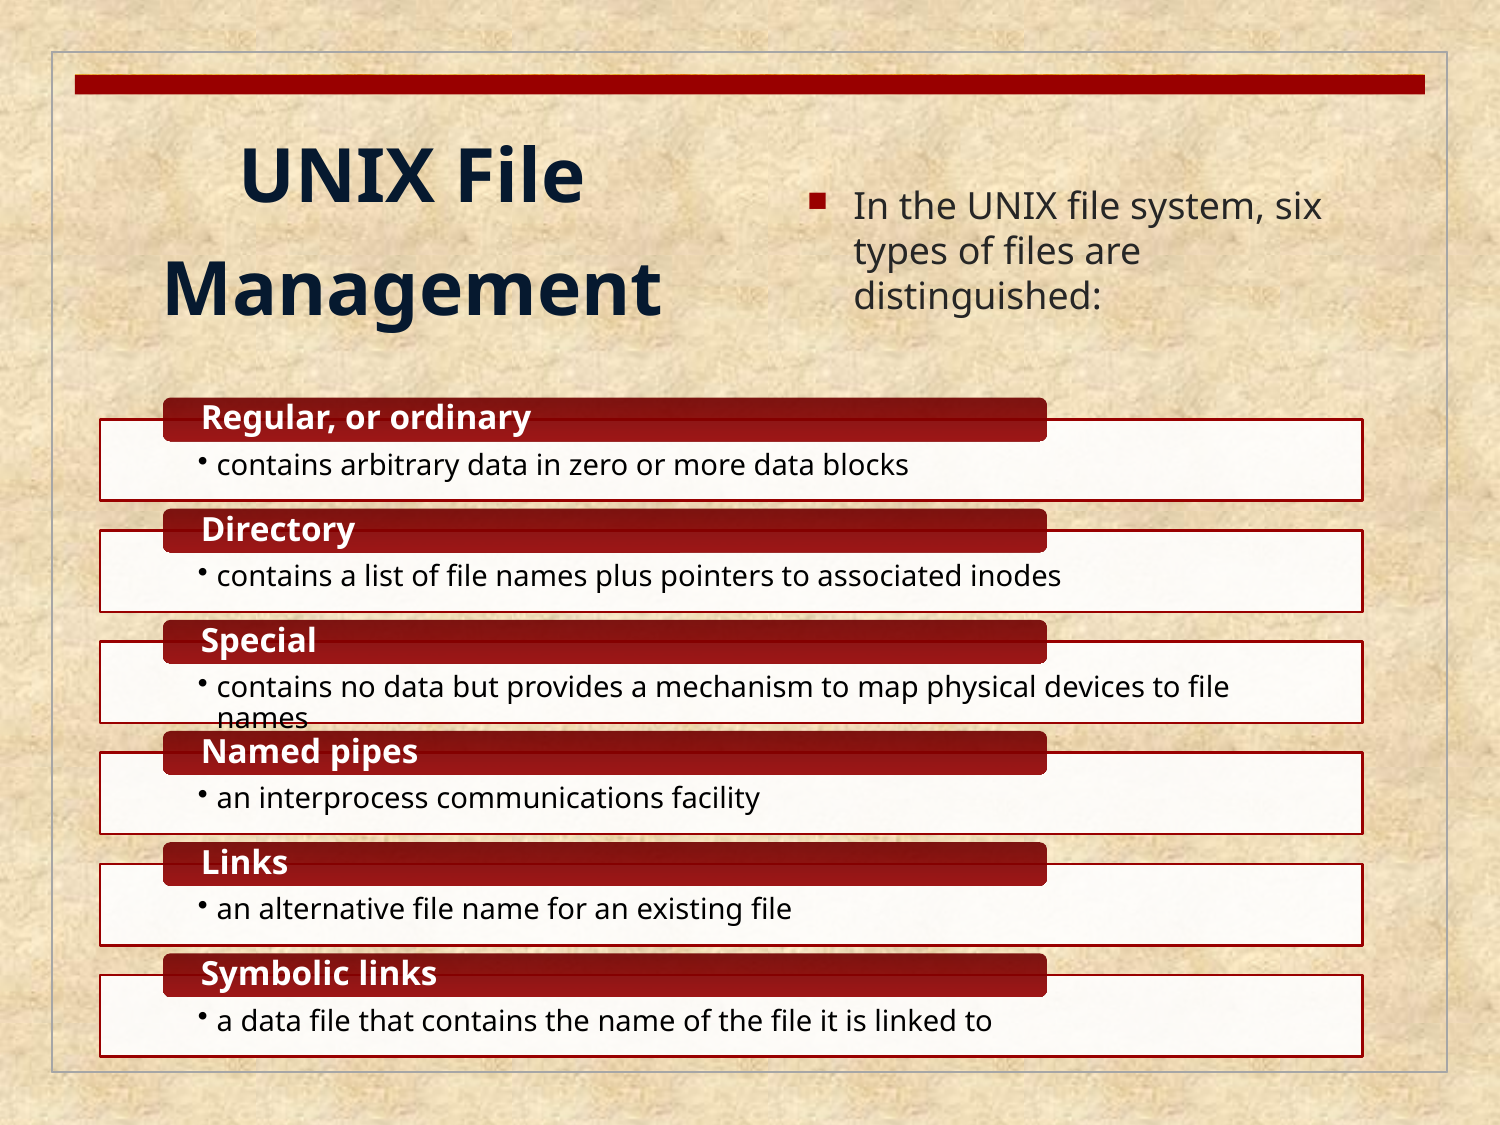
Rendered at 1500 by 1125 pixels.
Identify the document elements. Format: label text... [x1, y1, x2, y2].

picture [0, 0, 1500, 1125]
list In the UNIX file system, six types of files are distinguished: [791, 174, 1392, 1008]
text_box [99, 386, 1364, 1068]
title UNIX File Management [112, 149, 713, 331]
